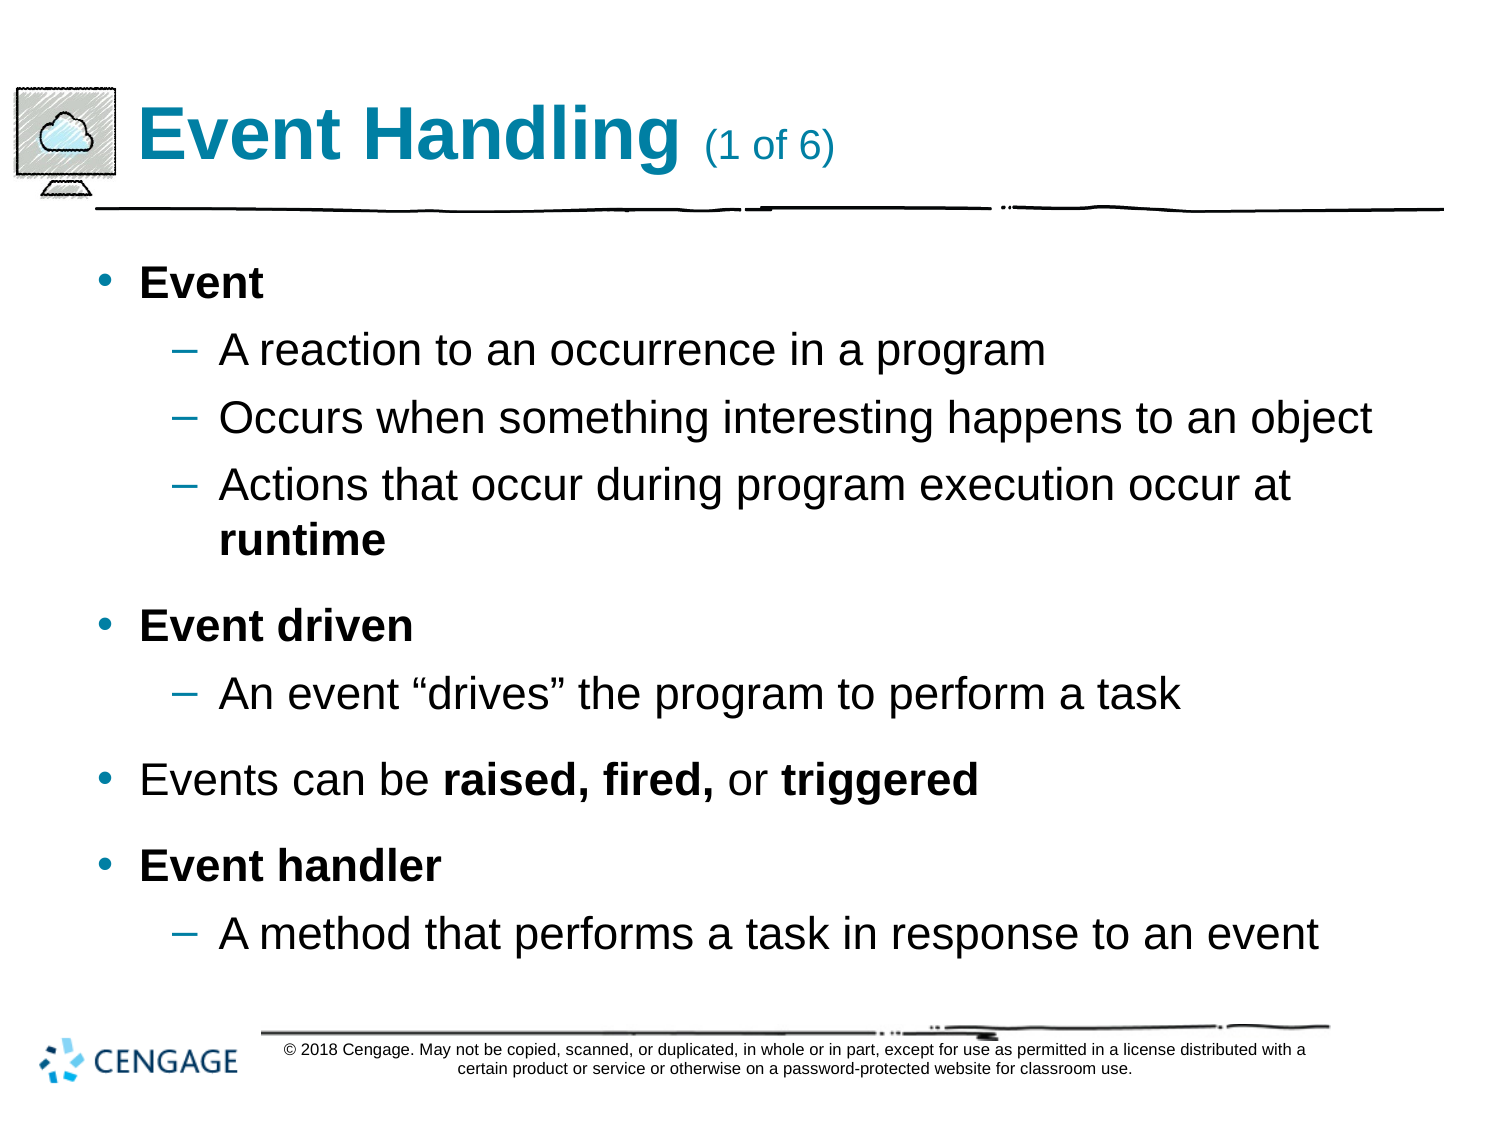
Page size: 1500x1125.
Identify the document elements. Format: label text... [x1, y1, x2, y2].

picture [13, 86, 117, 201]
list Event A reaction to an occurrence in a program Occurs when something interesting happens to an object Actions that occur during program execution occur at runtime Event driven An event “drives” the program to perform a task Events can be raised, fired, or triggered Event handler A method that performs a task in response to an event [97, 252, 1441, 966]
picture [261, 1024, 1331, 1040]
title Event Handling (1 of 6) [137, 84, 1430, 175]
picture [19, 1024, 250, 1096]
list © 2018 Cengage. May not be copied, scanned, or duplicated, in whole or in part, except for use as permitted in a license distributed with a certain product or service or otherwise on a password-protected website for classroom use. [261, 1040, 1331, 1089]
picture [95, 205, 1444, 213]
